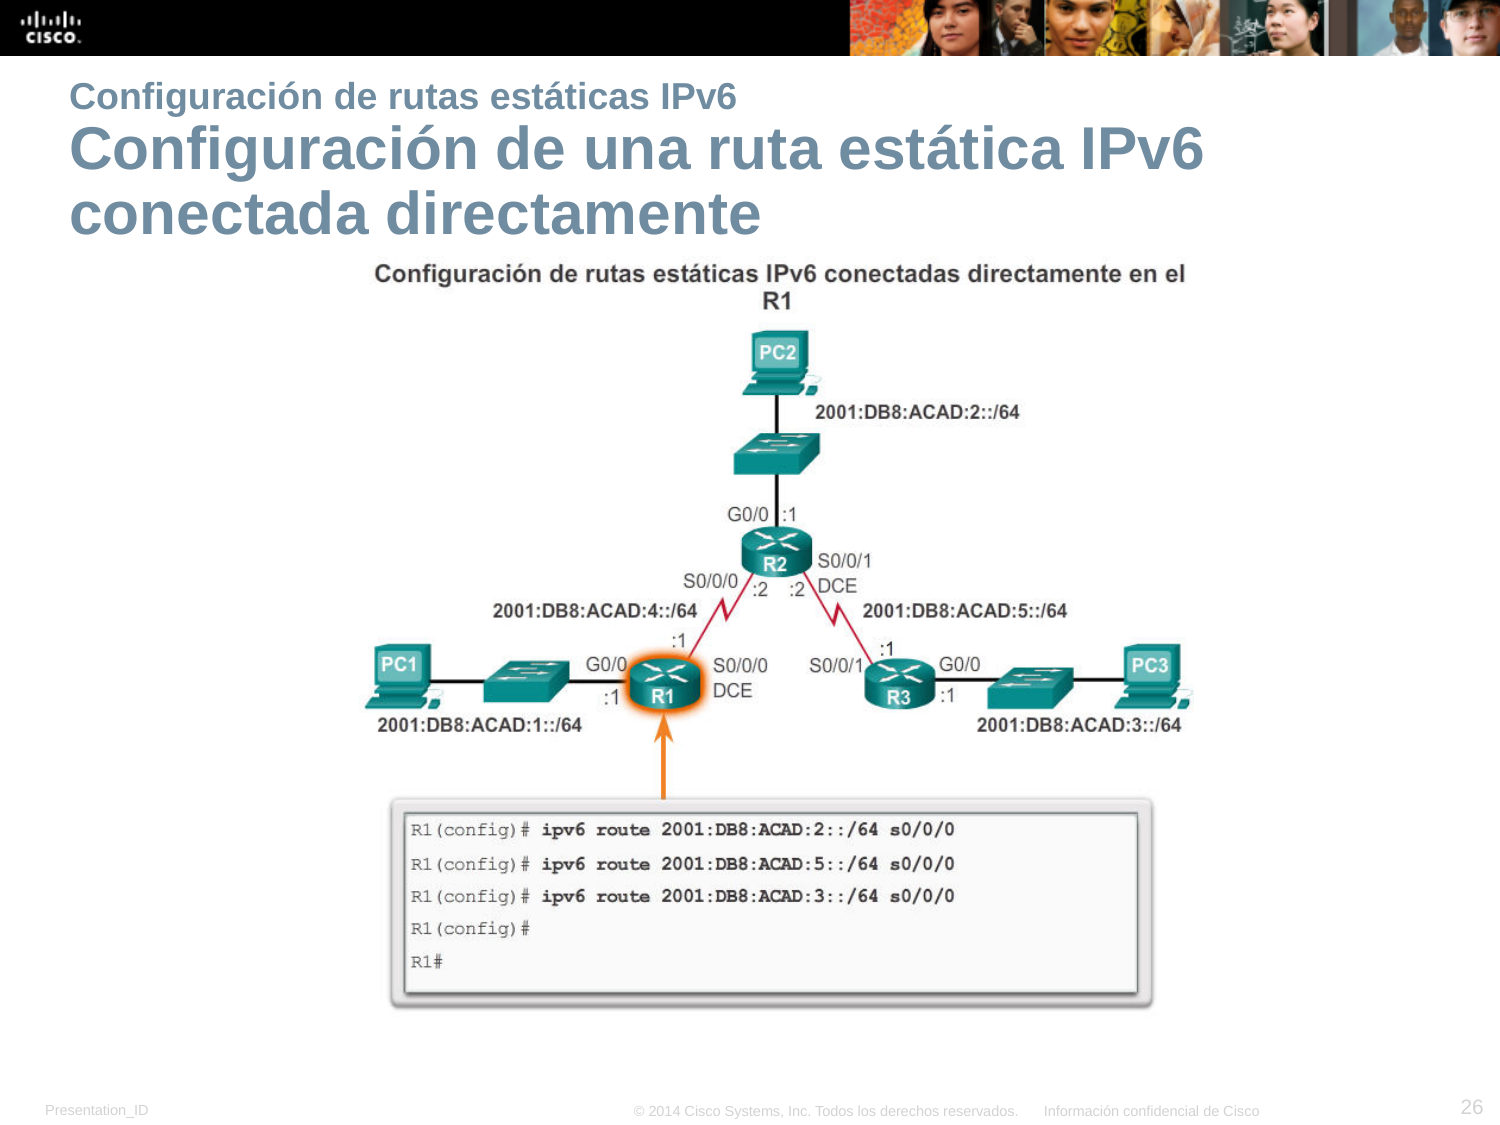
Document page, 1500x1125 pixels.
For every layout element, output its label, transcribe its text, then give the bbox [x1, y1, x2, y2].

picture [0, 0, 1500, 56]
title Configuración de rutas estáticas IPv6 Configuración de una ruta estática IPv6 conectada directamente [55, 111, 1444, 255]
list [340, 256, 1194, 1021]
